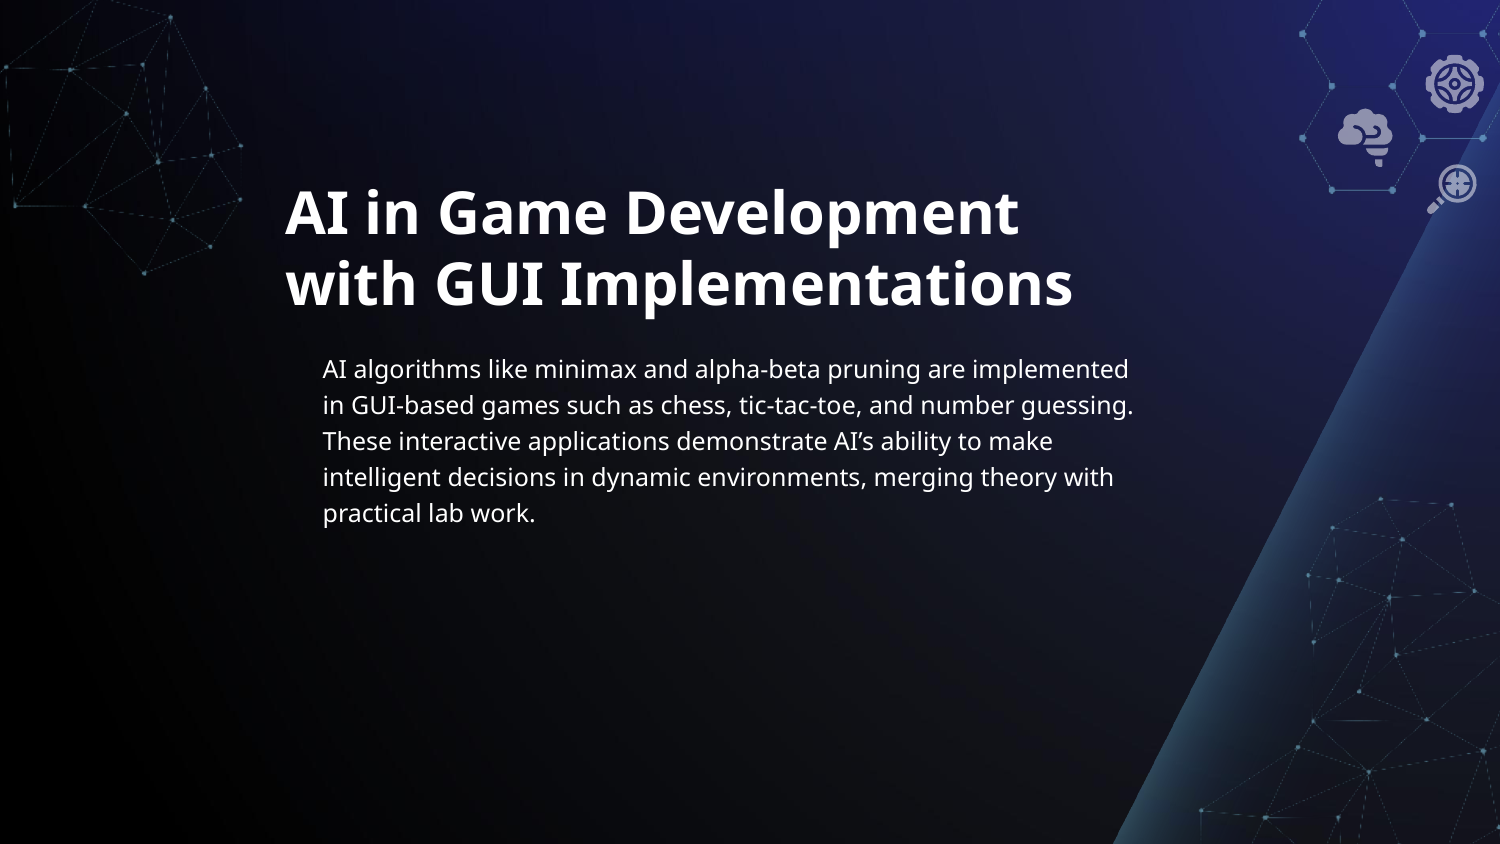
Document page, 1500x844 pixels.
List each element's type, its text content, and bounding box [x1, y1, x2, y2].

picture [0, 0, 1500, 844]
subtitle AI algorithms like minimax and alpha-beta pruning are implemented in GUI-based games such as chess, tic-tac-toe, and number guessing. These interactive applications demonstrate AI’s ability to make intelligent decisions in dynamic environments, merging theory with practical lab work. [270, 332, 1160, 685]
title AI in Game Development with GUI Implementations [270, 159, 1160, 332]
